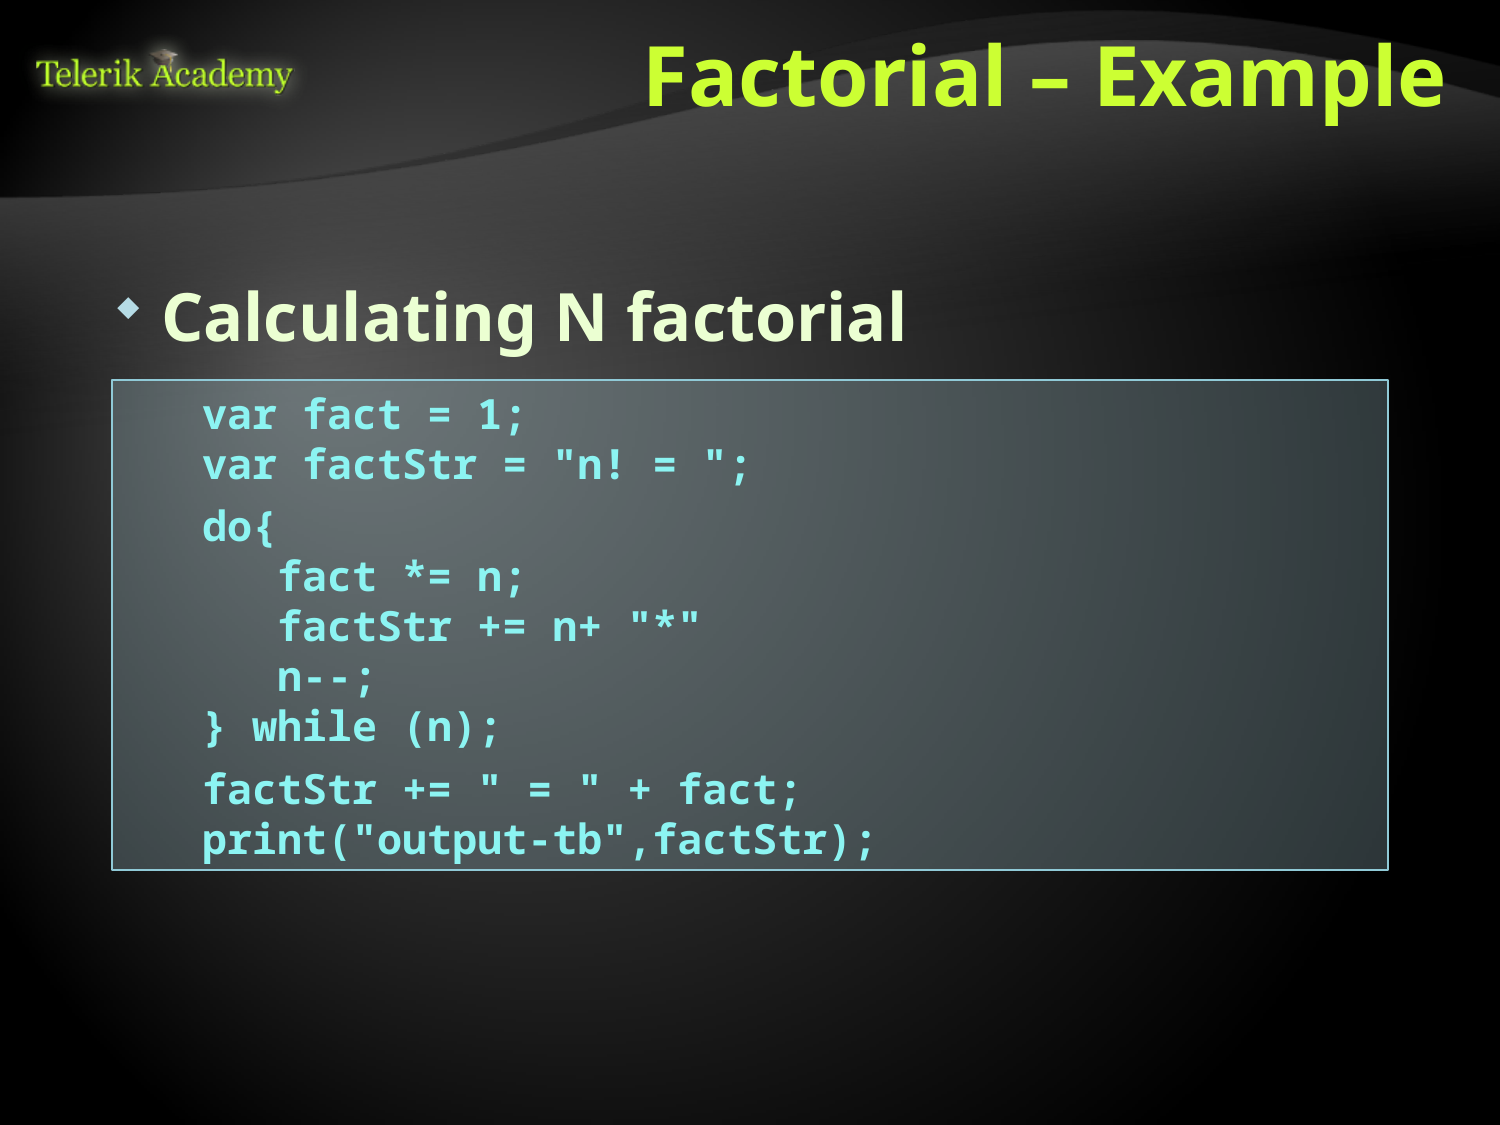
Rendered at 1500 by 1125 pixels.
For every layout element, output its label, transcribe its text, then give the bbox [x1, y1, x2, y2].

text_box var fact = 1; var factStr = "n! = "; do{ fact *= n; factStr += n+ "*" n--; } while (n); factStr += " = " + fact; print("output-tb",factStr); [112, 380, 1388, 871]
picture [0, 0, 1500, 1125]
title Factorial – Example [300, 12, 1463, 150]
list Calculating N factorial [99, 263, 1400, 394]
